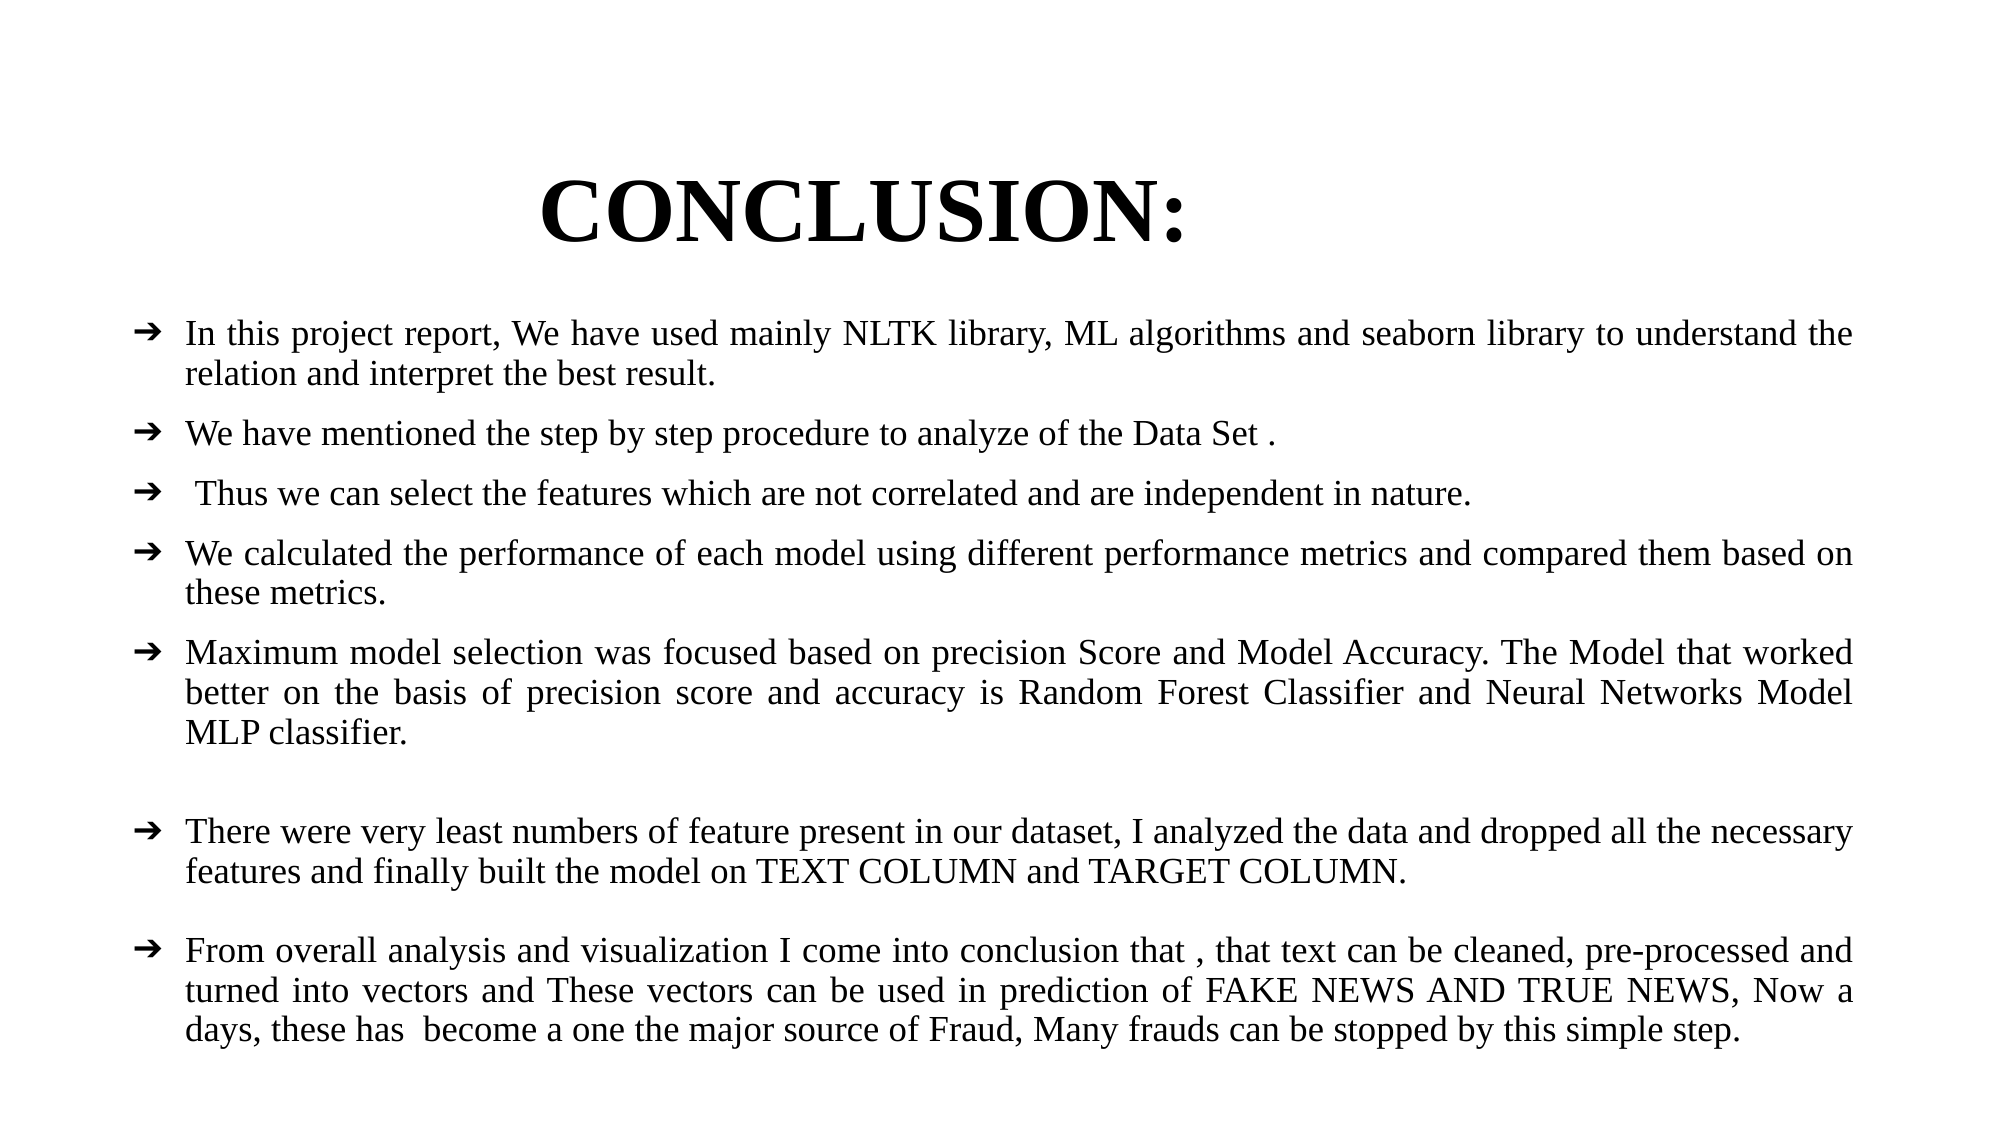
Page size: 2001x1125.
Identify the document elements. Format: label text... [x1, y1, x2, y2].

title CONCLUSION: [39, 136, 1689, 287]
list In this project report, We have used mainly NLTK library, ML algorithms and seaborn library to understand the relation and interpret the best result. We have mentioned the step by step procedure to analyze of the Data Set . Thus we can select the features which are not correlated and are independent in nature. We calculated the performance of each model using different performance metrics and compared them based on these metrics. Maximum model selection was focused based on precision Score and Model Accuracy. The Model that worked better on the basis of precision score and accuracy is Random Forest Classifier and Neural Networks Model MLP classifier. There were very least numbers of feature present in our dataset, I analyzed the data and dropped all the necessary features and finally built the model on TEXT COLUMN and TARGET COLUMN. From overall analysis and visualization I come into conclusion that , that text can be cleaned, pre-processed and turned into vectors and These vectors can be used in prediction of FAKE NEWS AND TRUE NEWS, Now a days, these has become a one the major source of Fraud, Many frauds can be stopped by this simple step. [96, 306, 1871, 1069]
